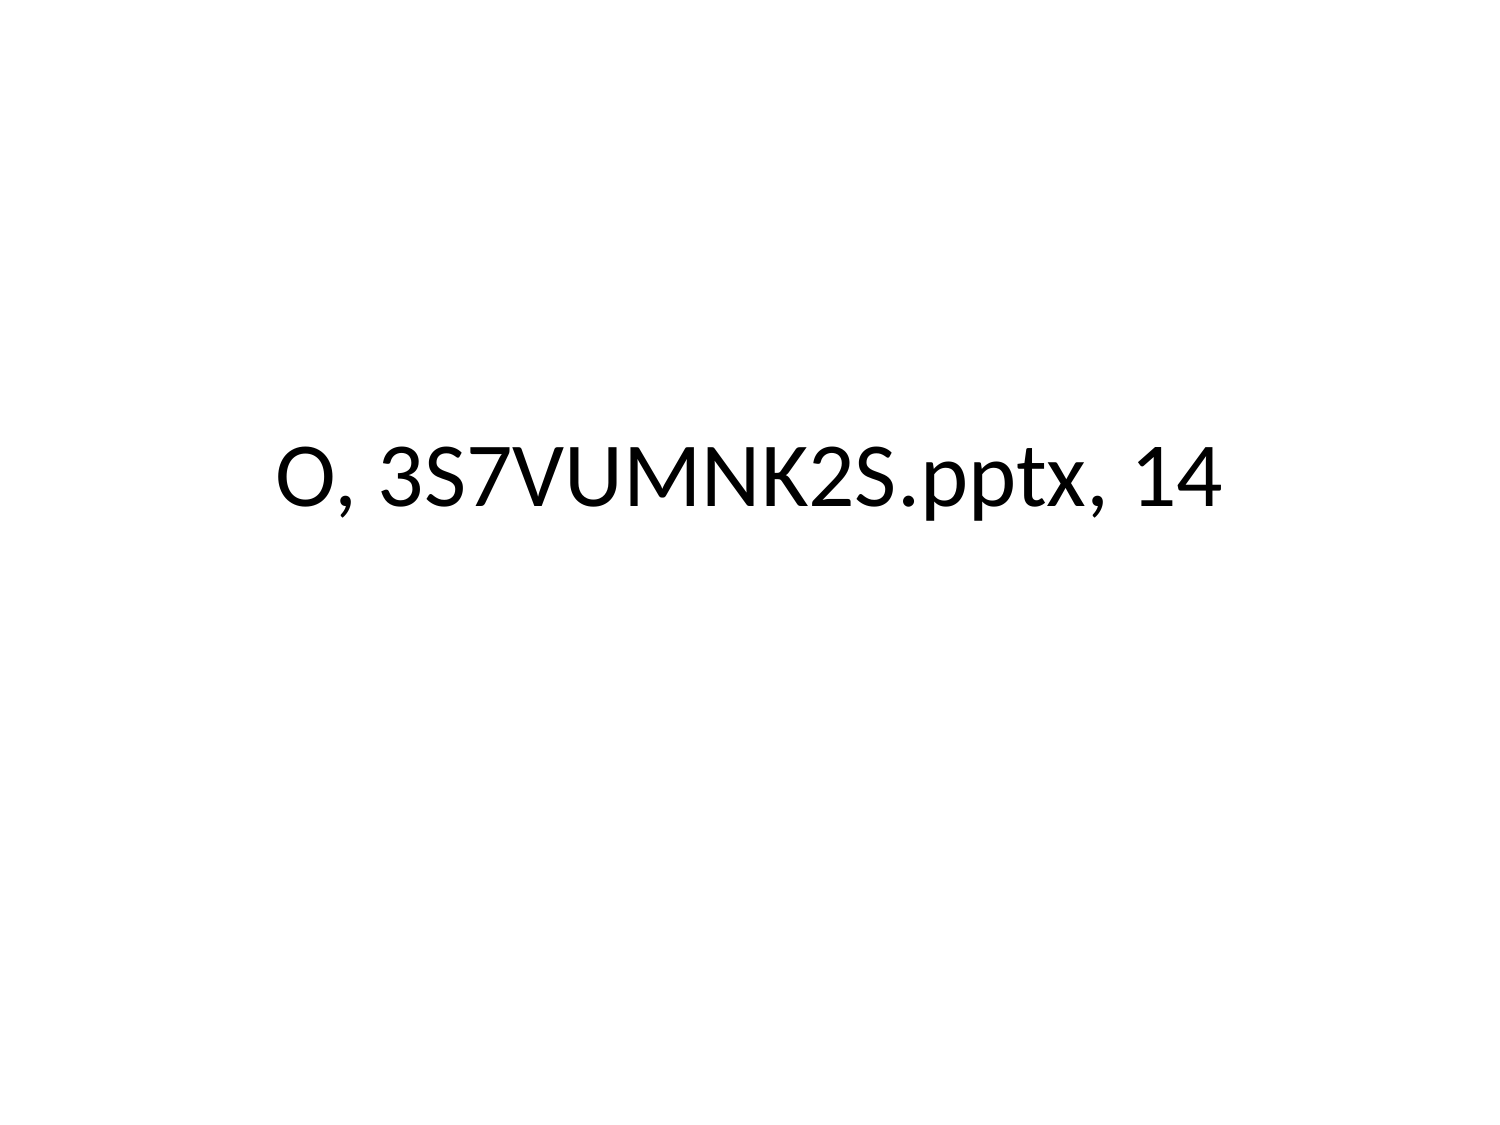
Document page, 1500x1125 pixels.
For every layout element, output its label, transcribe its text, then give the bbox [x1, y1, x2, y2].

title O, 3S7VUMNK2S.pptx, 14 [112, 349, 1388, 591]
